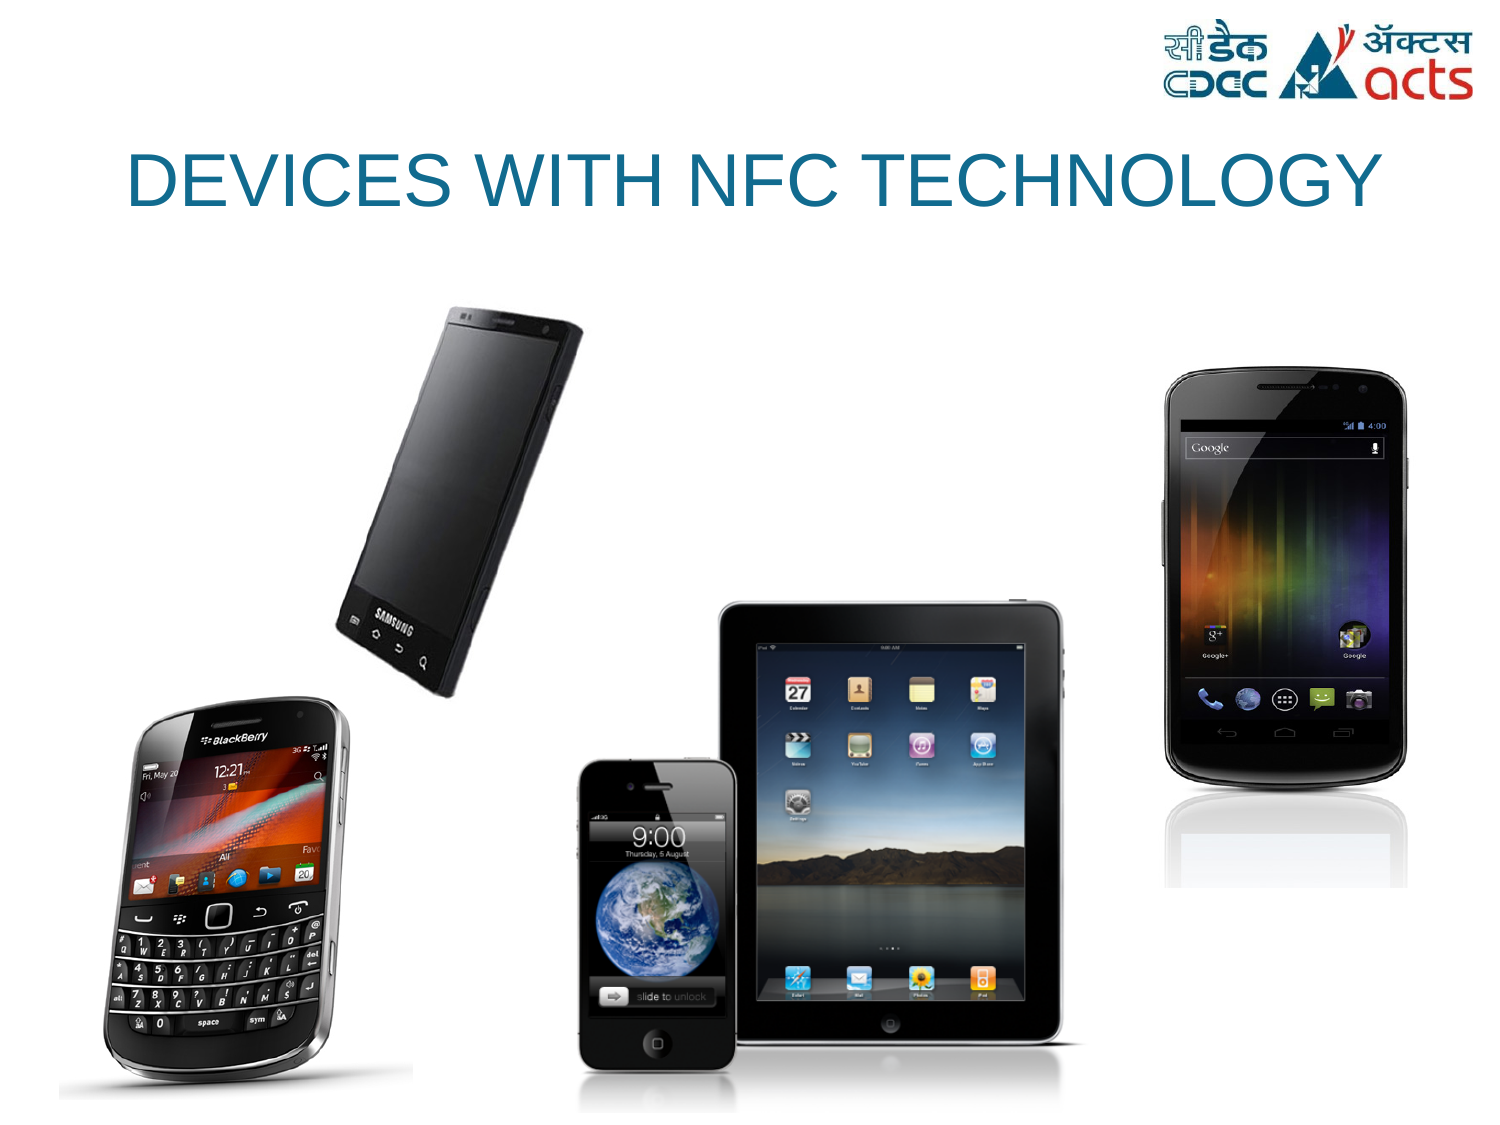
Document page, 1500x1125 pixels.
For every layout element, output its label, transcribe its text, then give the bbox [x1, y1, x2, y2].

title DEVICES WITH NFC TECHNOLOGY [125, 142, 1416, 232]
picture [59, 690, 413, 1101]
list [235, 283, 681, 722]
picture [562, 349, 1500, 1113]
picture [1163, 19, 1473, 100]
